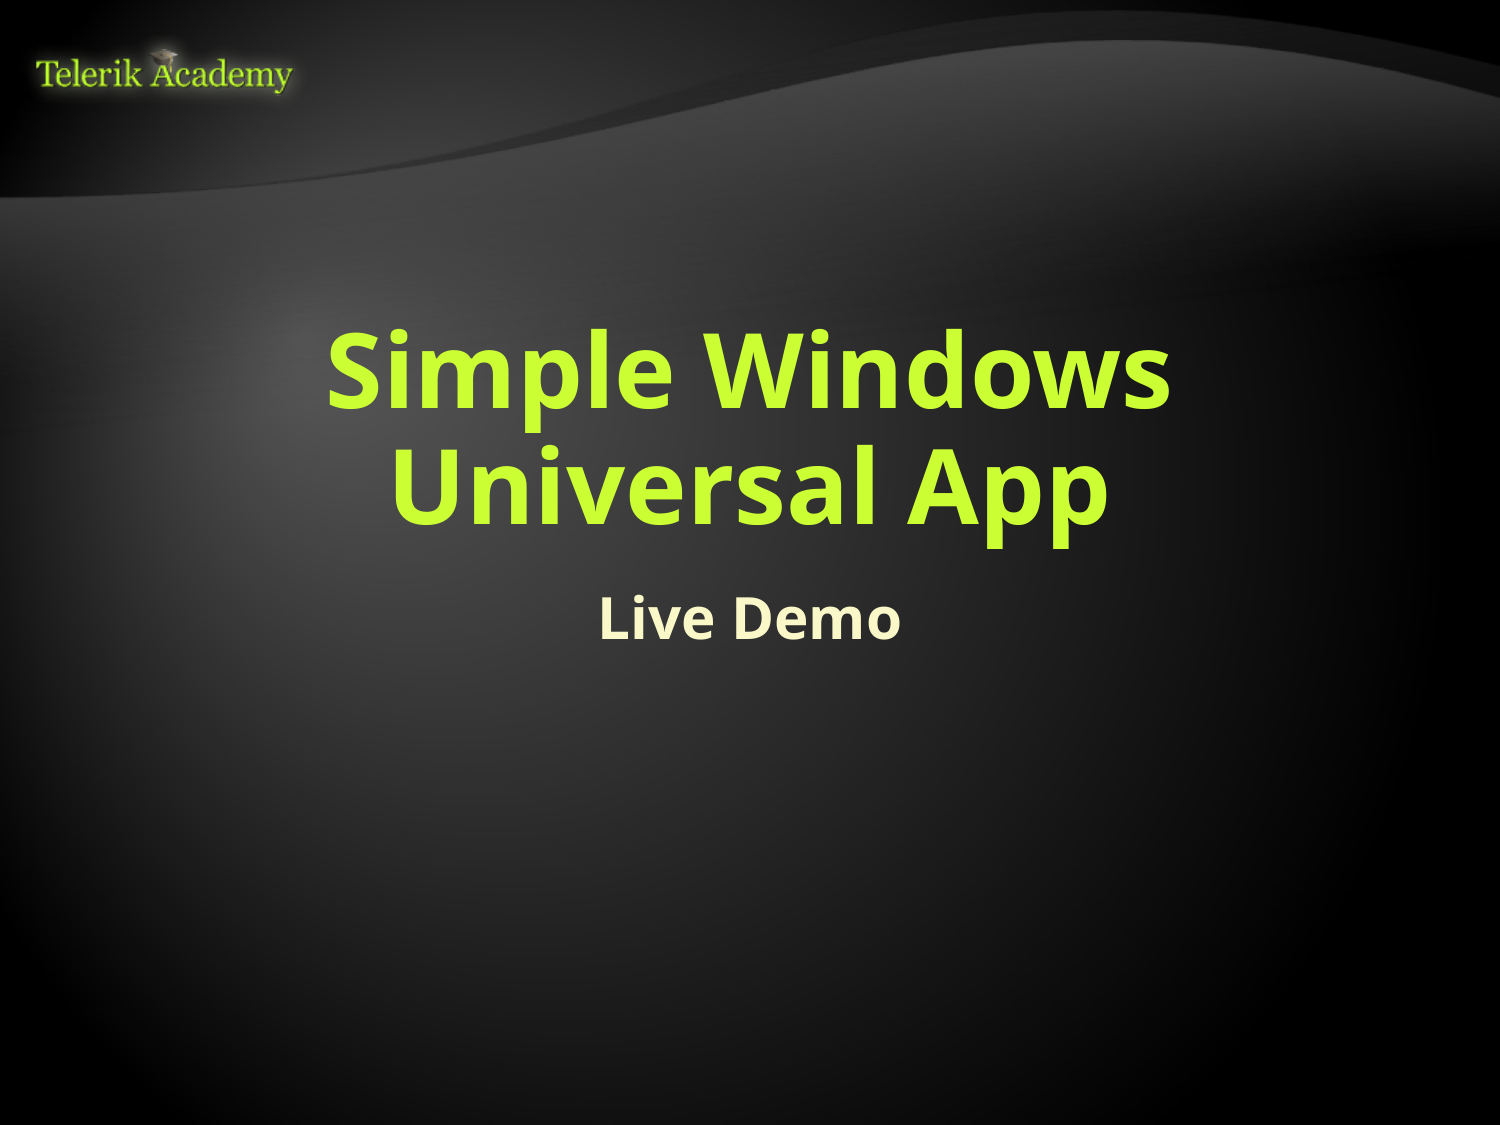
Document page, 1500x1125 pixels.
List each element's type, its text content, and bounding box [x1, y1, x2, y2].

picture [0, 0, 1500, 1125]
title Simple Windows Universal App [99, 295, 1400, 563]
subtitle Live Demo [99, 569, 1400, 663]
